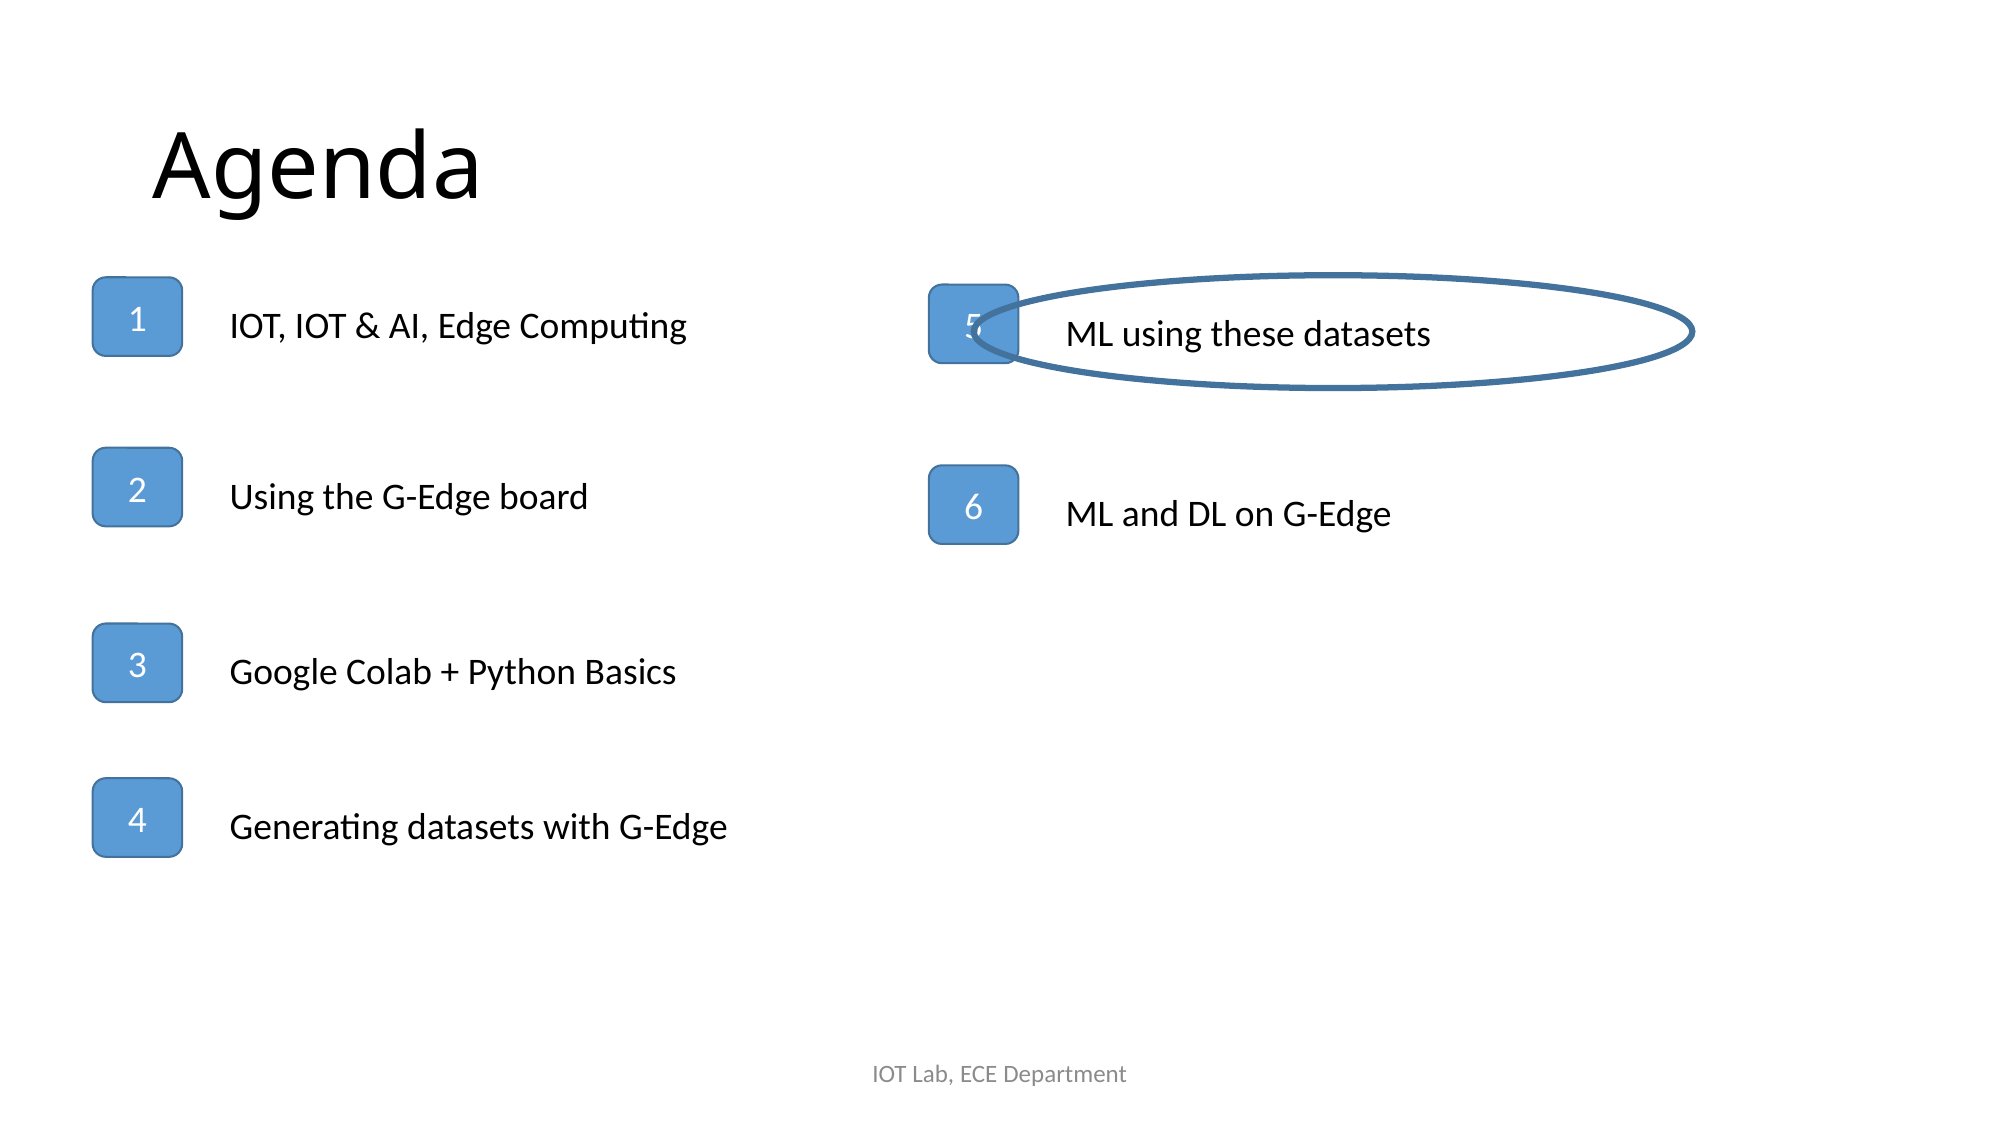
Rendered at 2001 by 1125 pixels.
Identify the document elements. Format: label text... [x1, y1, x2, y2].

text_box 2 [91, 446, 184, 528]
text_box IOT, IOT & AI, Edge Computing [214, 294, 788, 354]
text_box Using the G-Edge board [214, 464, 788, 525]
text_box 6 [927, 464, 1020, 545]
footer IOT Lab, ECE Department [662, 1042, 1338, 1103]
text_box 5 [927, 283, 1020, 365]
text_box 4 [91, 777, 184, 858]
title Agenda [137, 59, 1863, 278]
text_box 3 [91, 622, 184, 704]
text_box Generating datasets with G-Edge [214, 794, 788, 855]
text_box 1 [91, 276, 184, 357]
text_box ML and DL on G-Edge [1050, 482, 1625, 542]
text_box Google Colab + Python Basics [214, 640, 788, 700]
text_box [972, 274, 1694, 390]
